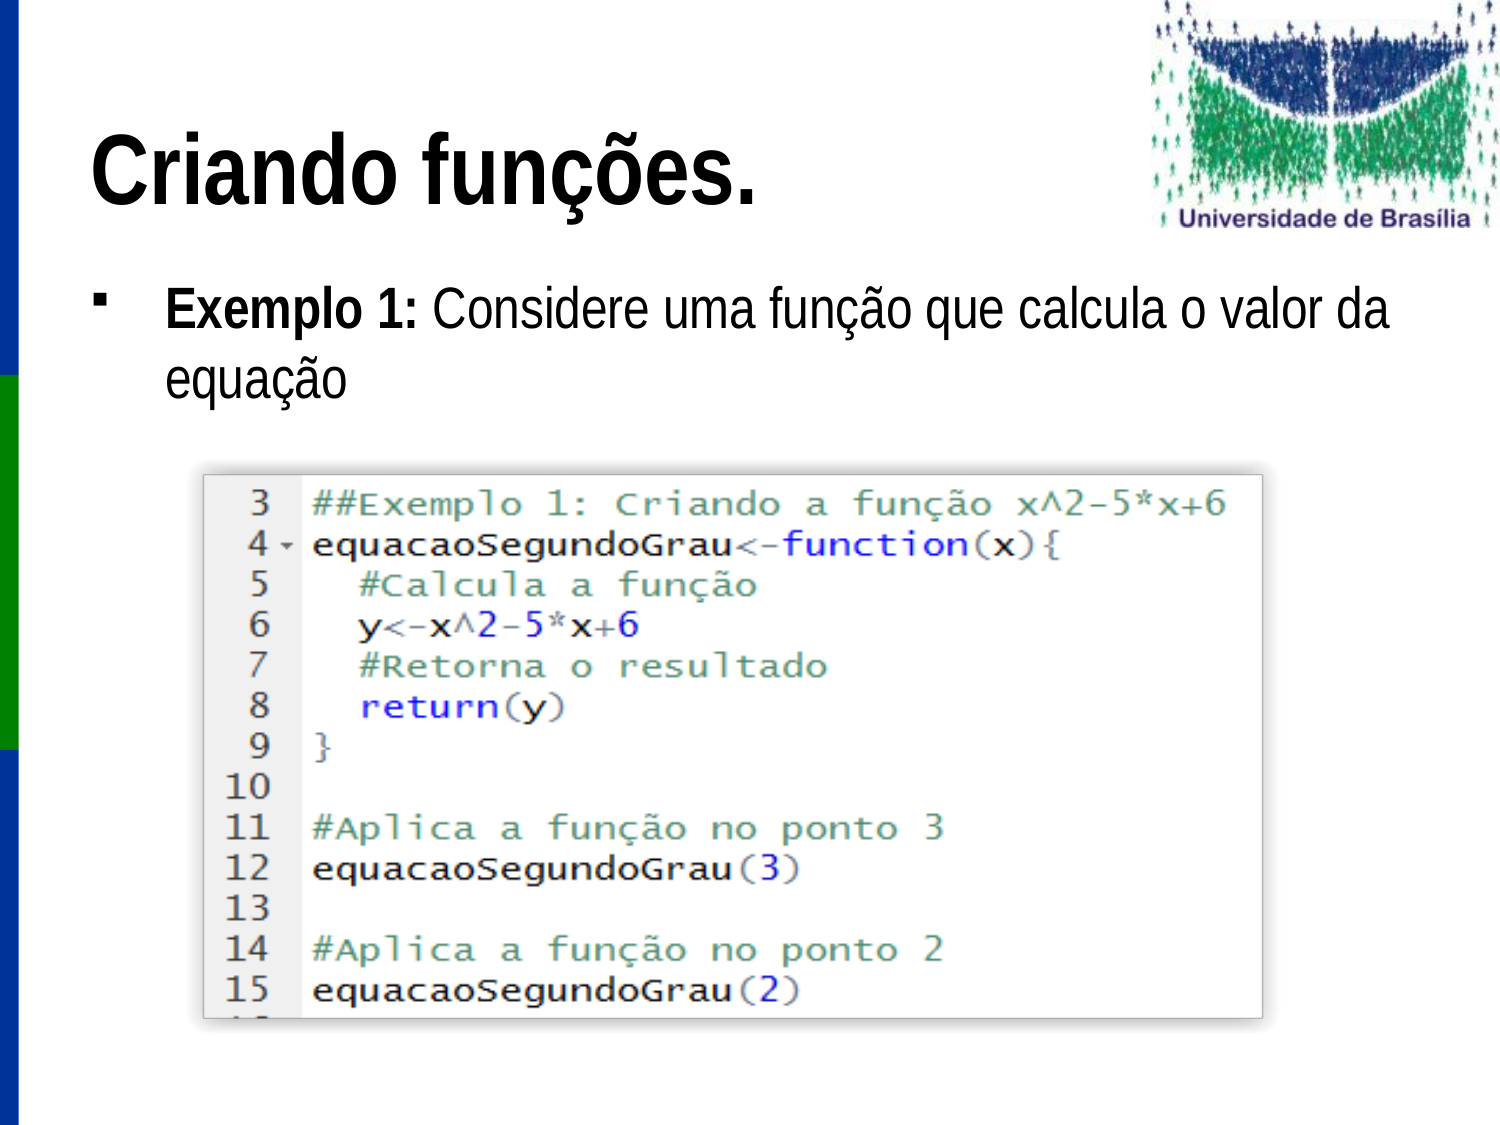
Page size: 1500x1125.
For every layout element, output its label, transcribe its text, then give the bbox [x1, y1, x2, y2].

picture [1151, 0, 1500, 228]
title Criando funções. [75, 45, 1152, 233]
picture [182, 455, 1282, 1036]
